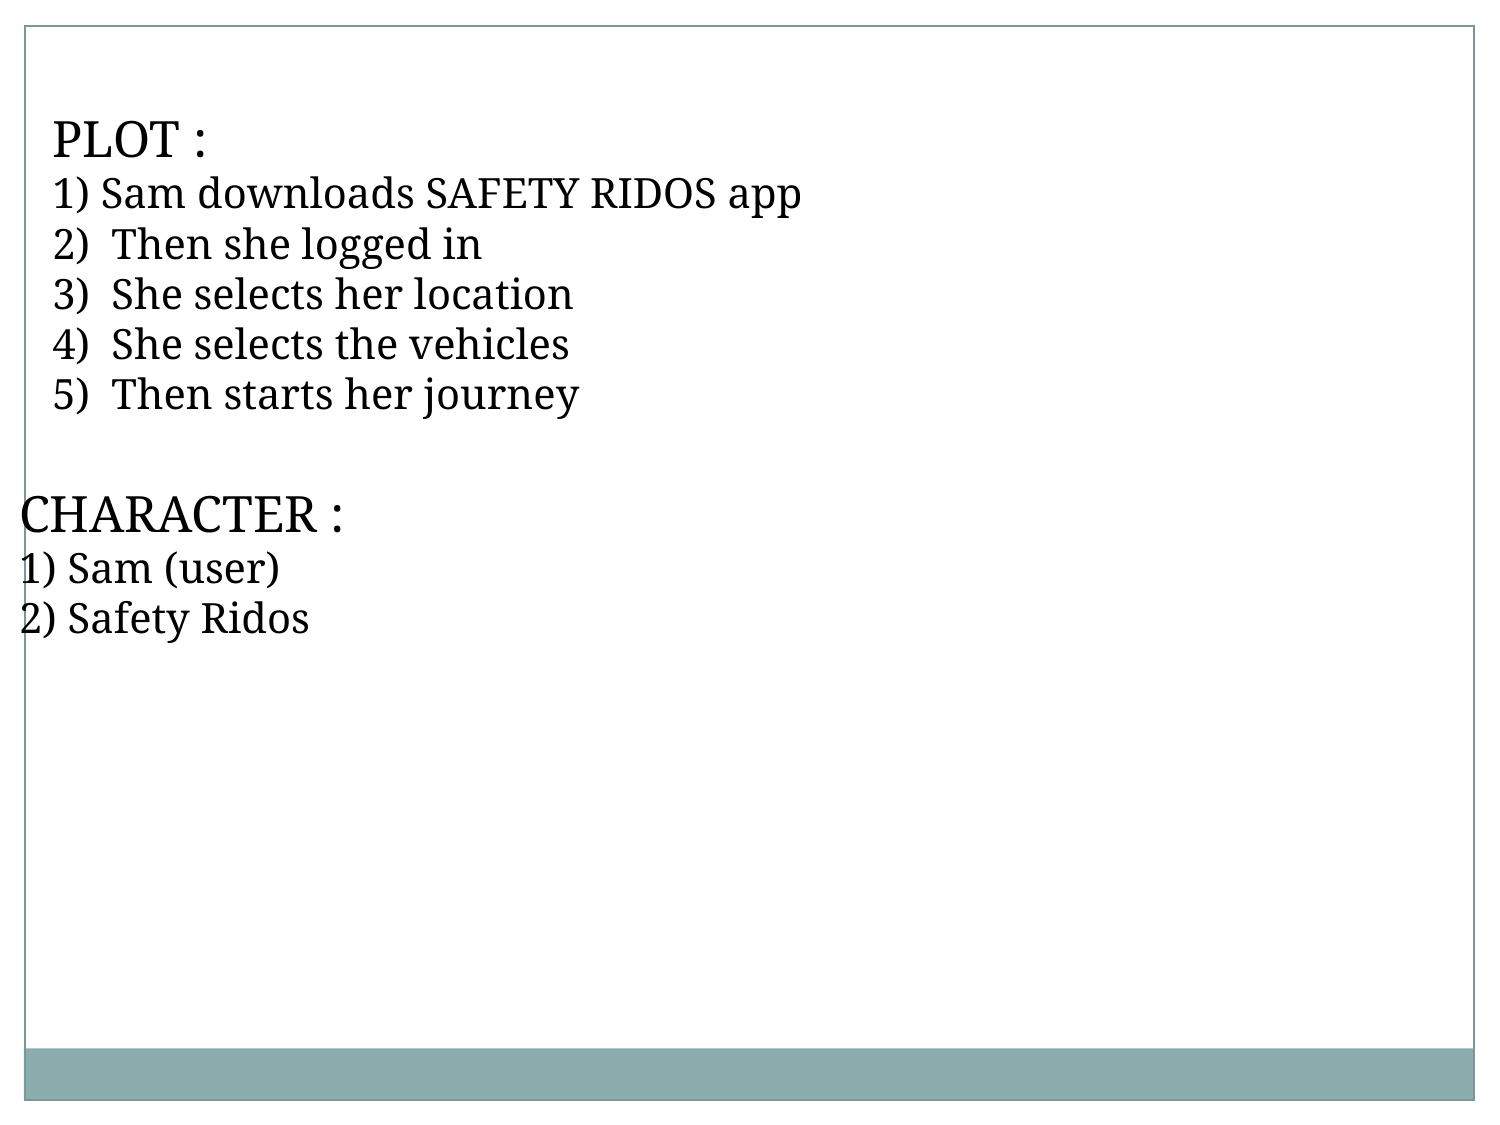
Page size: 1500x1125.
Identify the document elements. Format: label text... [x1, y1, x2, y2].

text_box PLOT : 1) Sam downloads SAFETY RIDOS app 2) Then she logged in 3) She selects her location 4) She selects the vehicles 5) Then starts her journey [37, 99, 1400, 425]
text_box CHARACTER : 1) Sam (user) 2) Safety Ridos [4, 474, 475, 750]
